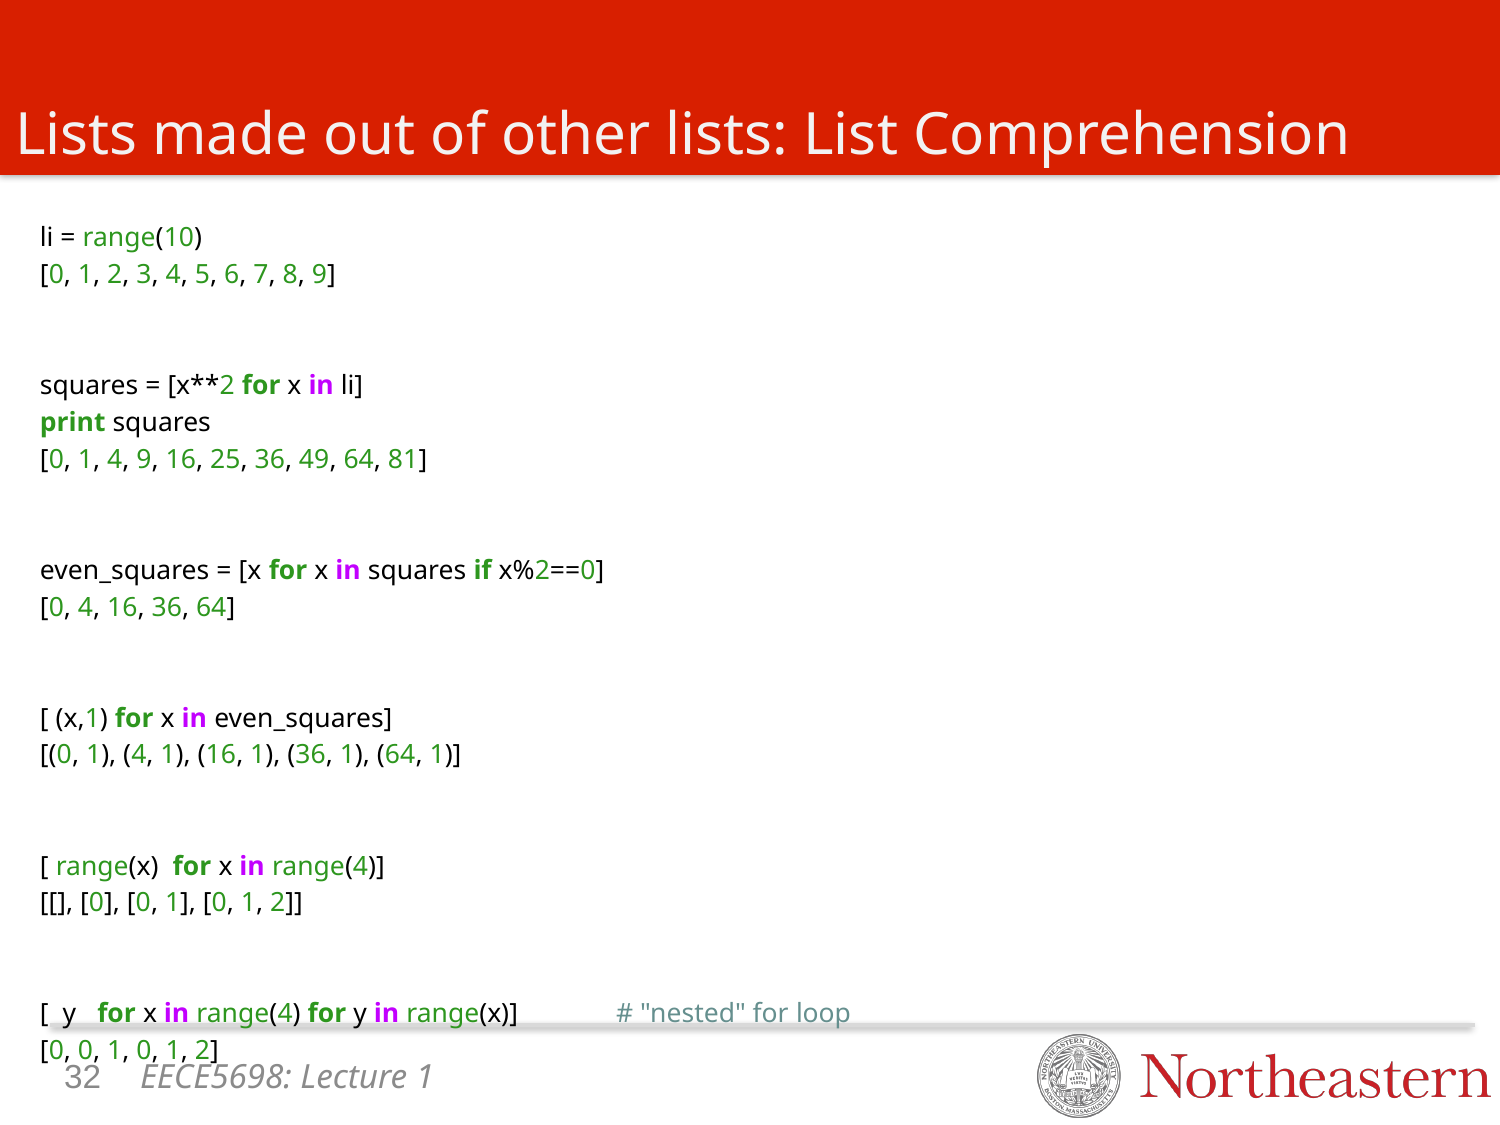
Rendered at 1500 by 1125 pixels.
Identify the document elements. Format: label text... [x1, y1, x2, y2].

footer EECE5698: Lecture 1 [125, 1045, 1029, 1105]
picture [1037, 1075, 1491, 1118]
title Lists made out of other lists: List Comprehension [0, 0, 1500, 174]
slide_number 31 [41, 1045, 117, 1105]
list li = range(10) [0, 1, 2, 3, 4, 5, 6, 7, 8, 9] squares = [x**2 for x in li] print squares [0, 1, 4, 9, 16, 25, 36, 49, 64, 81] even_squares = [x for x in squares if x%2==0] [0, 4, 16, 36, 64] [ (x,1) for x in even_squares] [(0, 1), (4, 1), (16, 1), (36, 1), (64, 1)] [ range(x) for x in range(4)] [[], [0], [0, 1], [0, 1, 2]] [ y for x in range(4) for y in range(x)] # "nested" for loop [0, 0, 1, 0, 1, 2] [24, 212, 1500, 1075]
